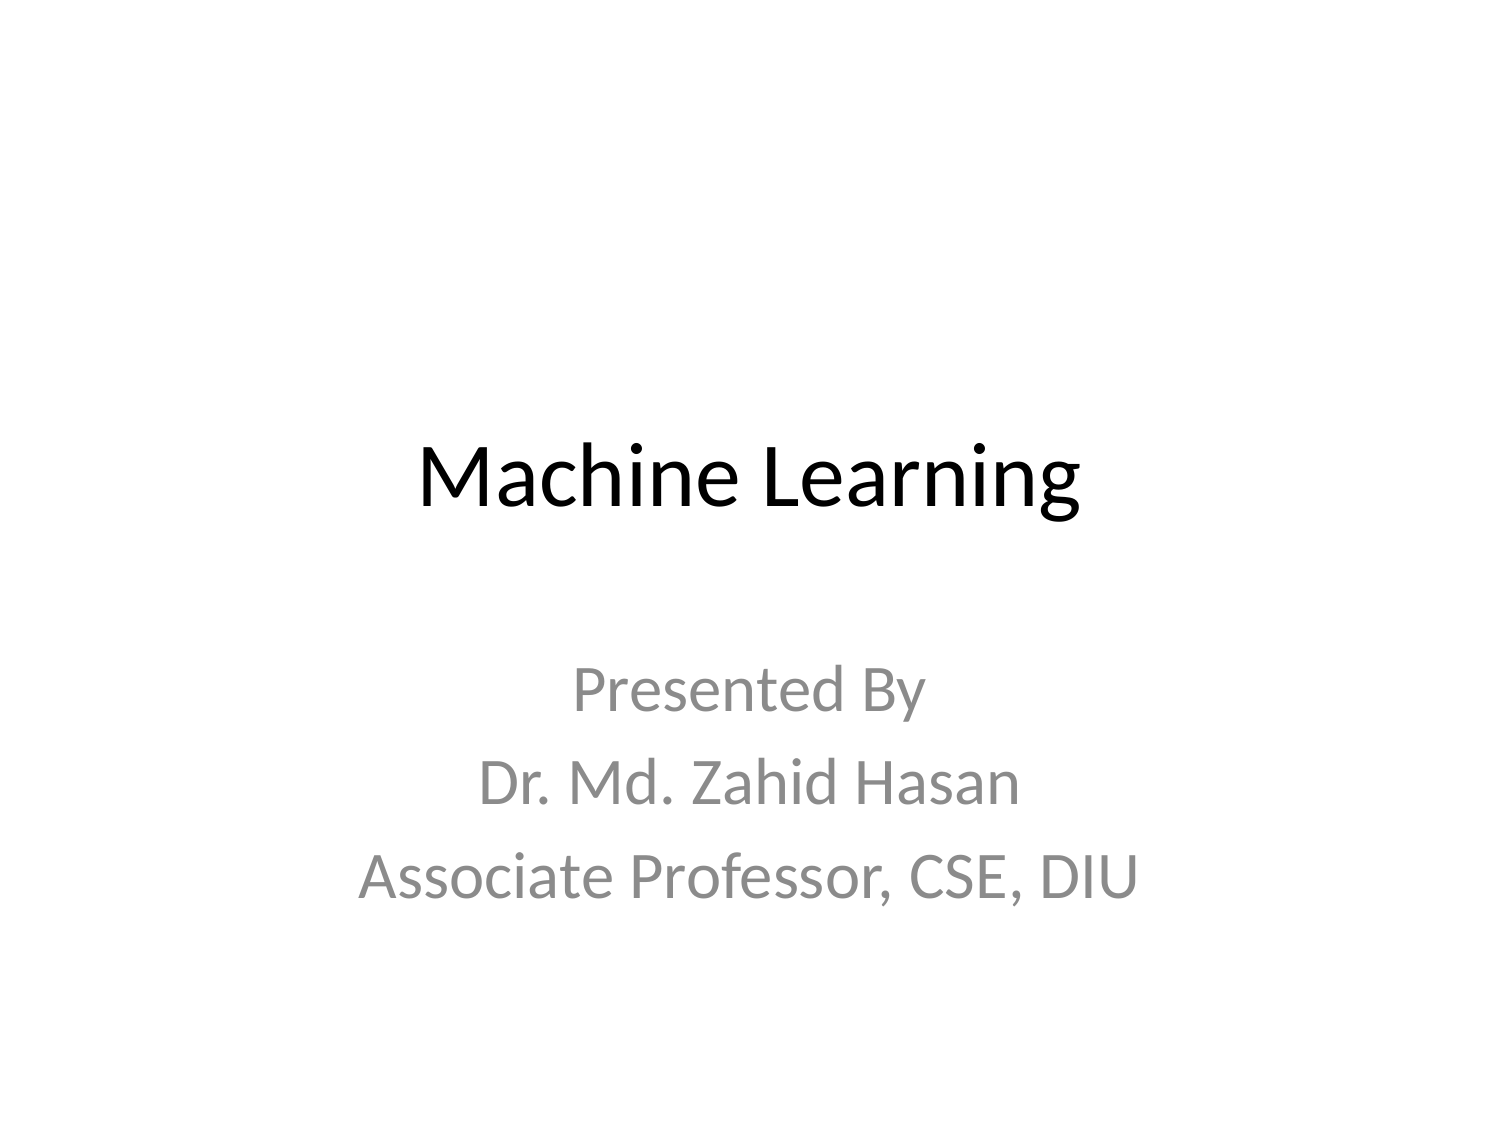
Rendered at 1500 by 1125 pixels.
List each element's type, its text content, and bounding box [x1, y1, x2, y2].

subtitle Presented By Dr. Md. Zahid Hasan Associate Professor, CSE, DIU [225, 637, 1275, 925]
title Machine Learning [112, 349, 1388, 591]
